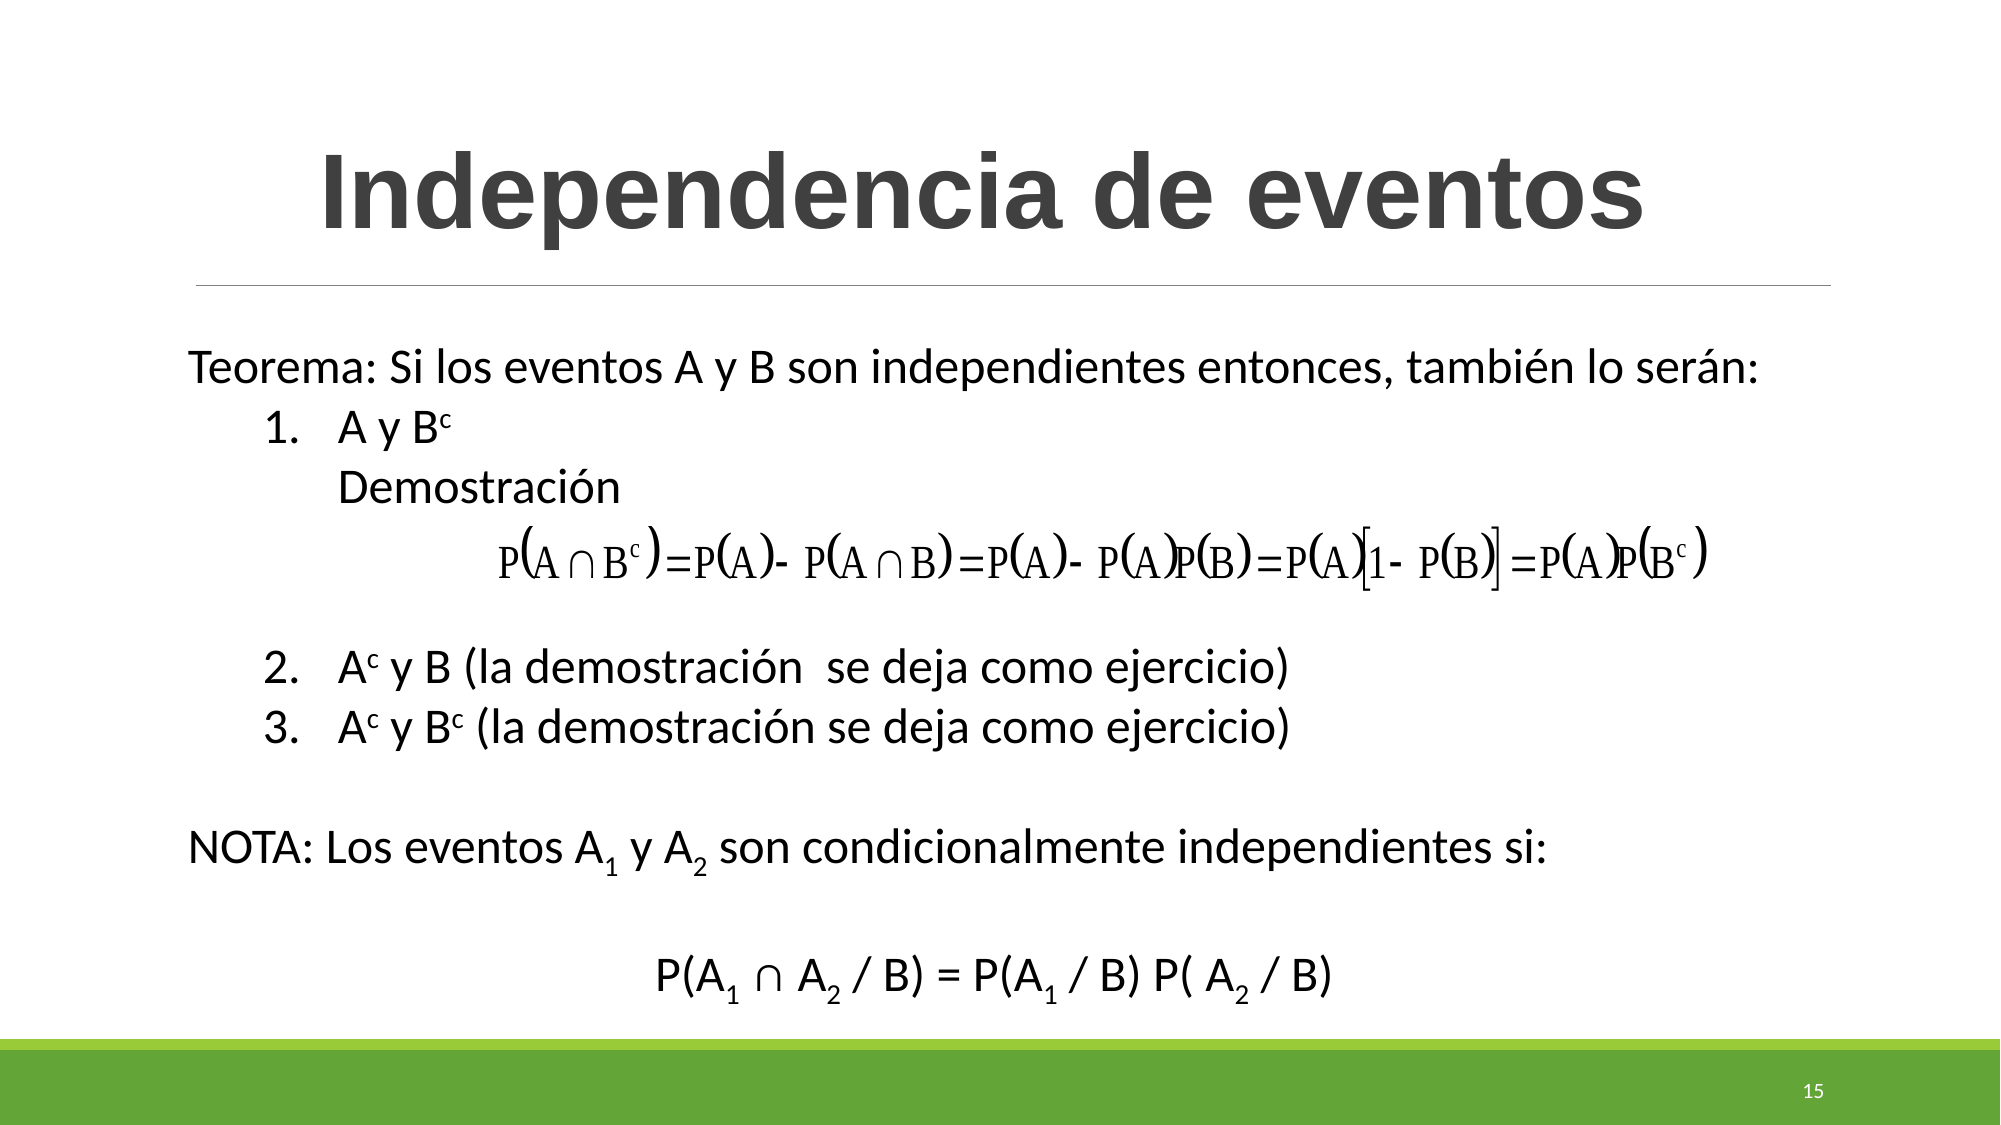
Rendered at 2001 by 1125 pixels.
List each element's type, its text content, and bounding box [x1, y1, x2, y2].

slide_number 15 [1624, 1059, 1840, 1120]
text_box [491, 526, 1710, 599]
text_box Independencia de eventos [211, 129, 1732, 263]
text_box Teorema: Si los eventos A y B son independientes entonces, también lo serán: A y Bc Demostración Ac y B (la demostración se deja como ejercicio) Ac y Bc (la demostración se deja como ejercicio) NOTA: Los eventos A1 y A2 son condicionalmente independientes si: P(A1 ∩ A2 / B) = P(A1 / B) P( A2 / B) [173, 326, 1827, 1018]
